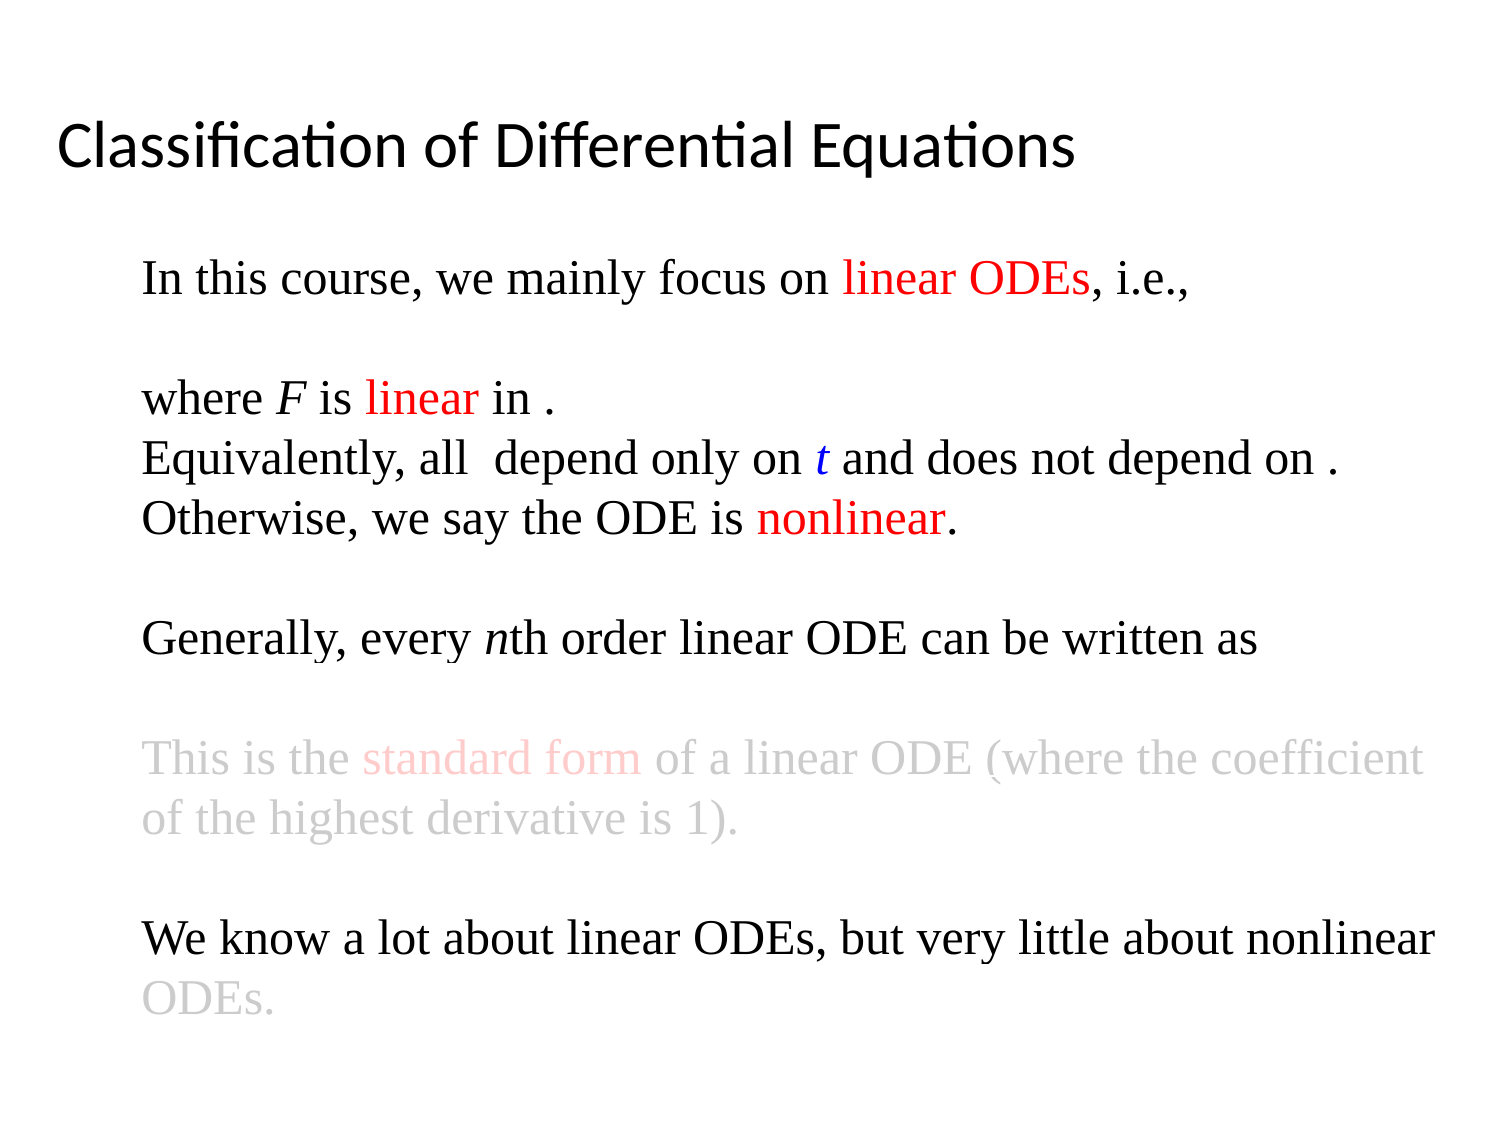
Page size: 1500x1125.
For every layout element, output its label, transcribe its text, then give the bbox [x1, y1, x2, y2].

text_box [126, 663, 1431, 775]
text_box Classification of Differential Equations [42, 93, 1404, 188]
text_box [141, 964, 1446, 1092]
text_box [126, 775, 1431, 903]
